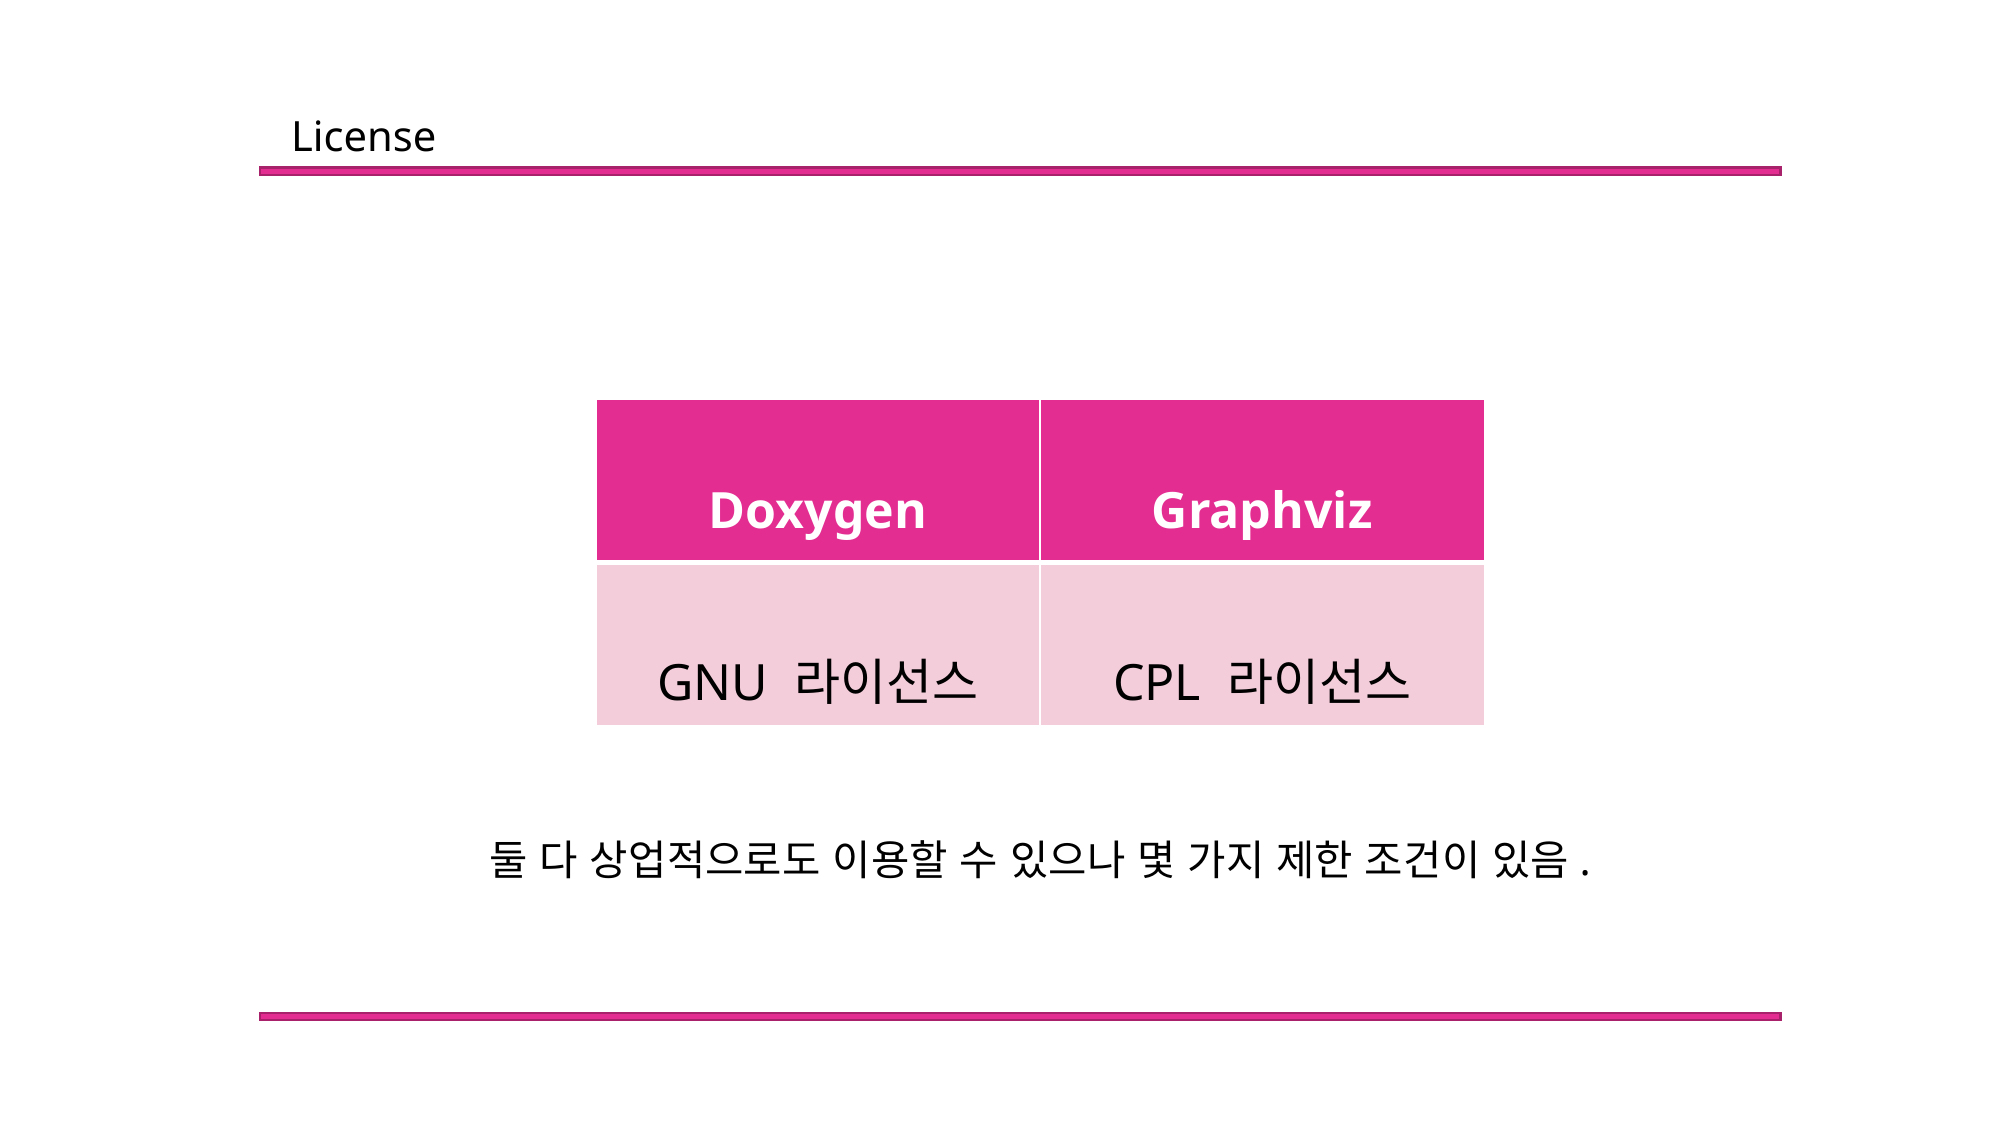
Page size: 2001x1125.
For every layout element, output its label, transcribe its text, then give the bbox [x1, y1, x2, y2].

text_box [259, 166, 1782, 176]
table_header Doxygen [597, 400, 1039, 560]
table_cell GNU 라이선스 [597, 565, 1039, 725]
table_header Graphviz [1041, 400, 1484, 560]
text_box 둘 다 상업적으로도 이용할 수 있으나 몇 가지 제한 조건이 있음. [400, 826, 1681, 892]
text_box License [276, 101, 452, 167]
table_cell CPL 라이선스 [1041, 565, 1484, 725]
text_box [259, 1012, 1782, 1021]
